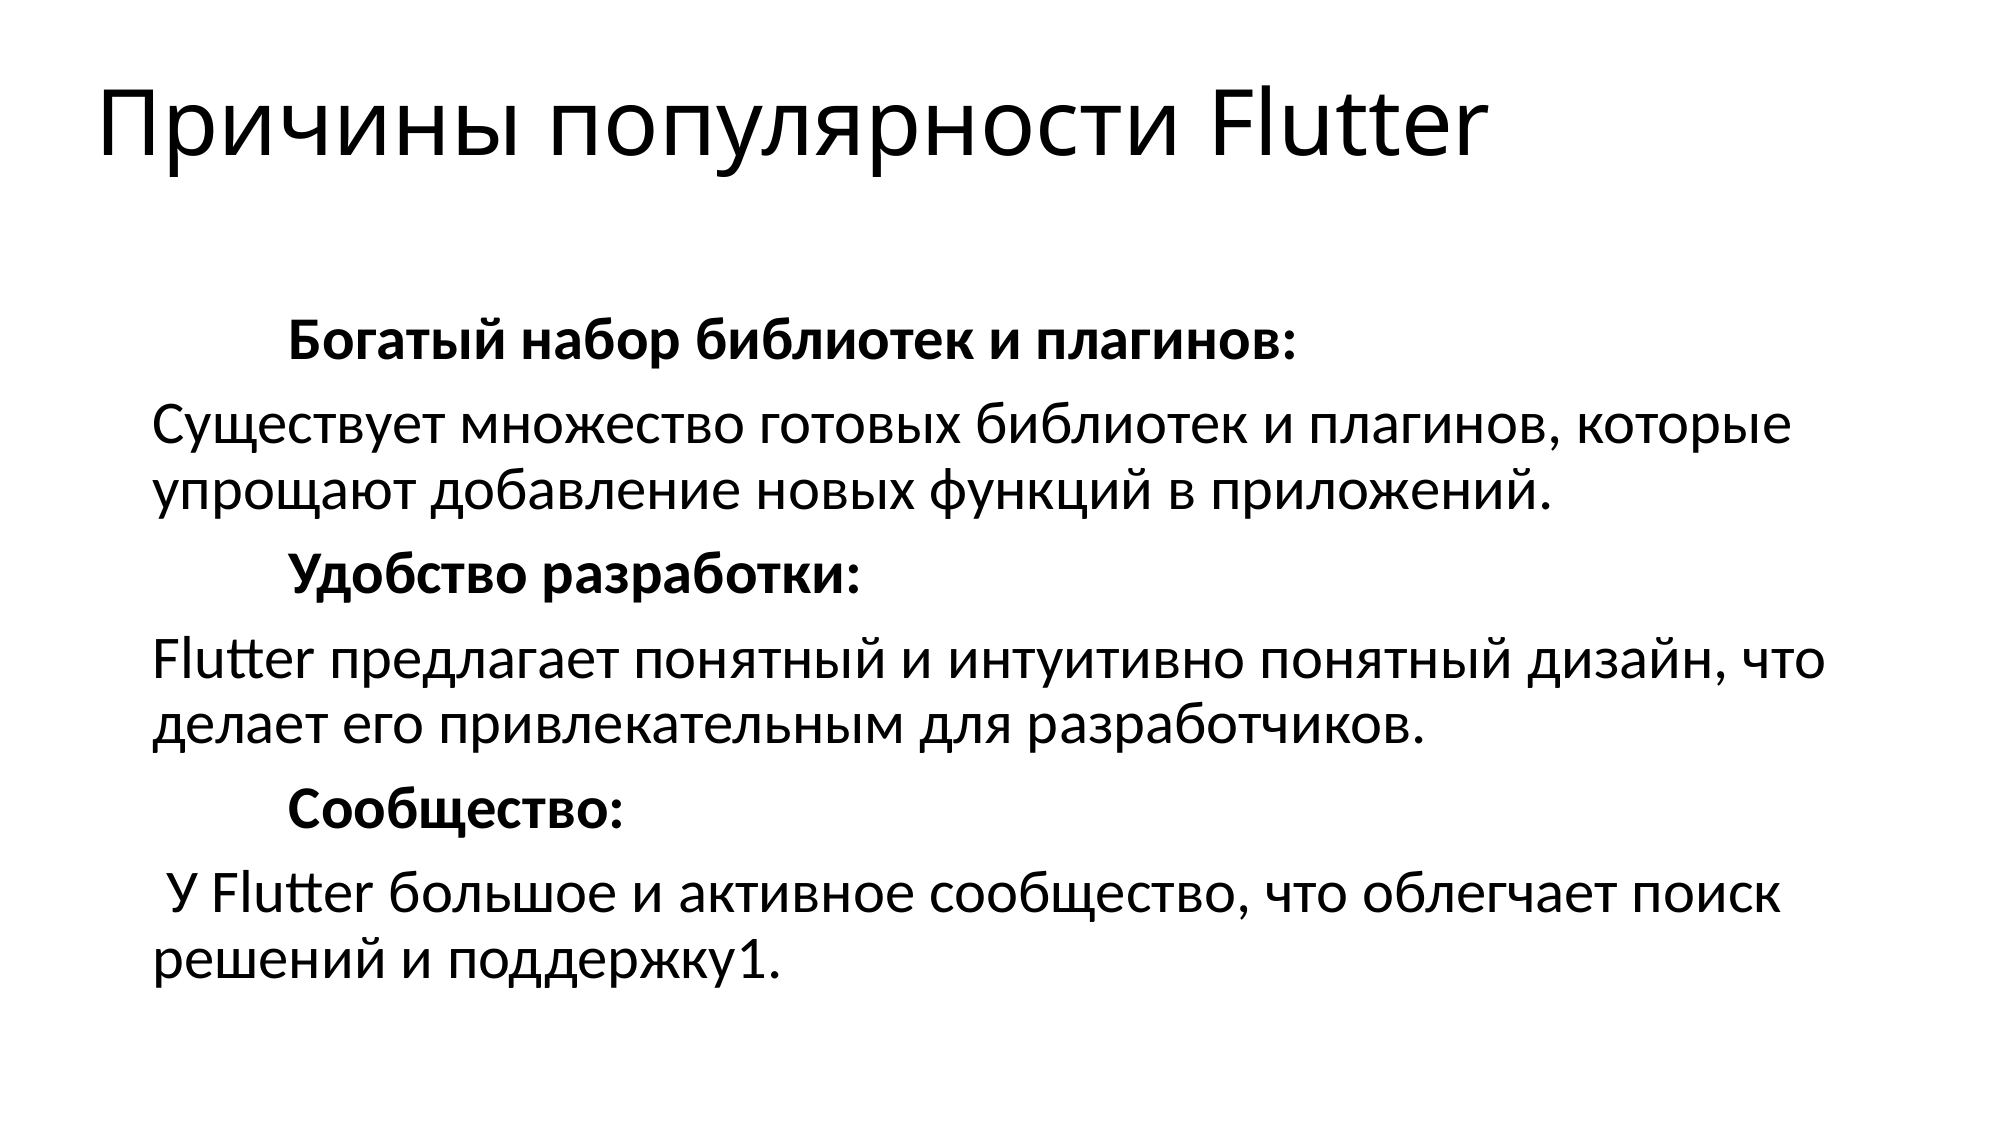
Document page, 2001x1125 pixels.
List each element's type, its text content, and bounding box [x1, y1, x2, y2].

list Богатый набор библиотек и плагинов: Существует множество готовых библиотек и плагинов, которые упрощают добавление новых функций в приложений. Удобство разработки: Flutter предлагает понятный и интуитивно понятный дизайн, что делает его привлекательным для разработчиков. Сообщество: У Flutter большое и активное сообщество, что облегчает поиск решений и поддержку1. [137, 299, 1863, 1014]
title Причины популярности Flutter [80, 17, 1806, 235]
